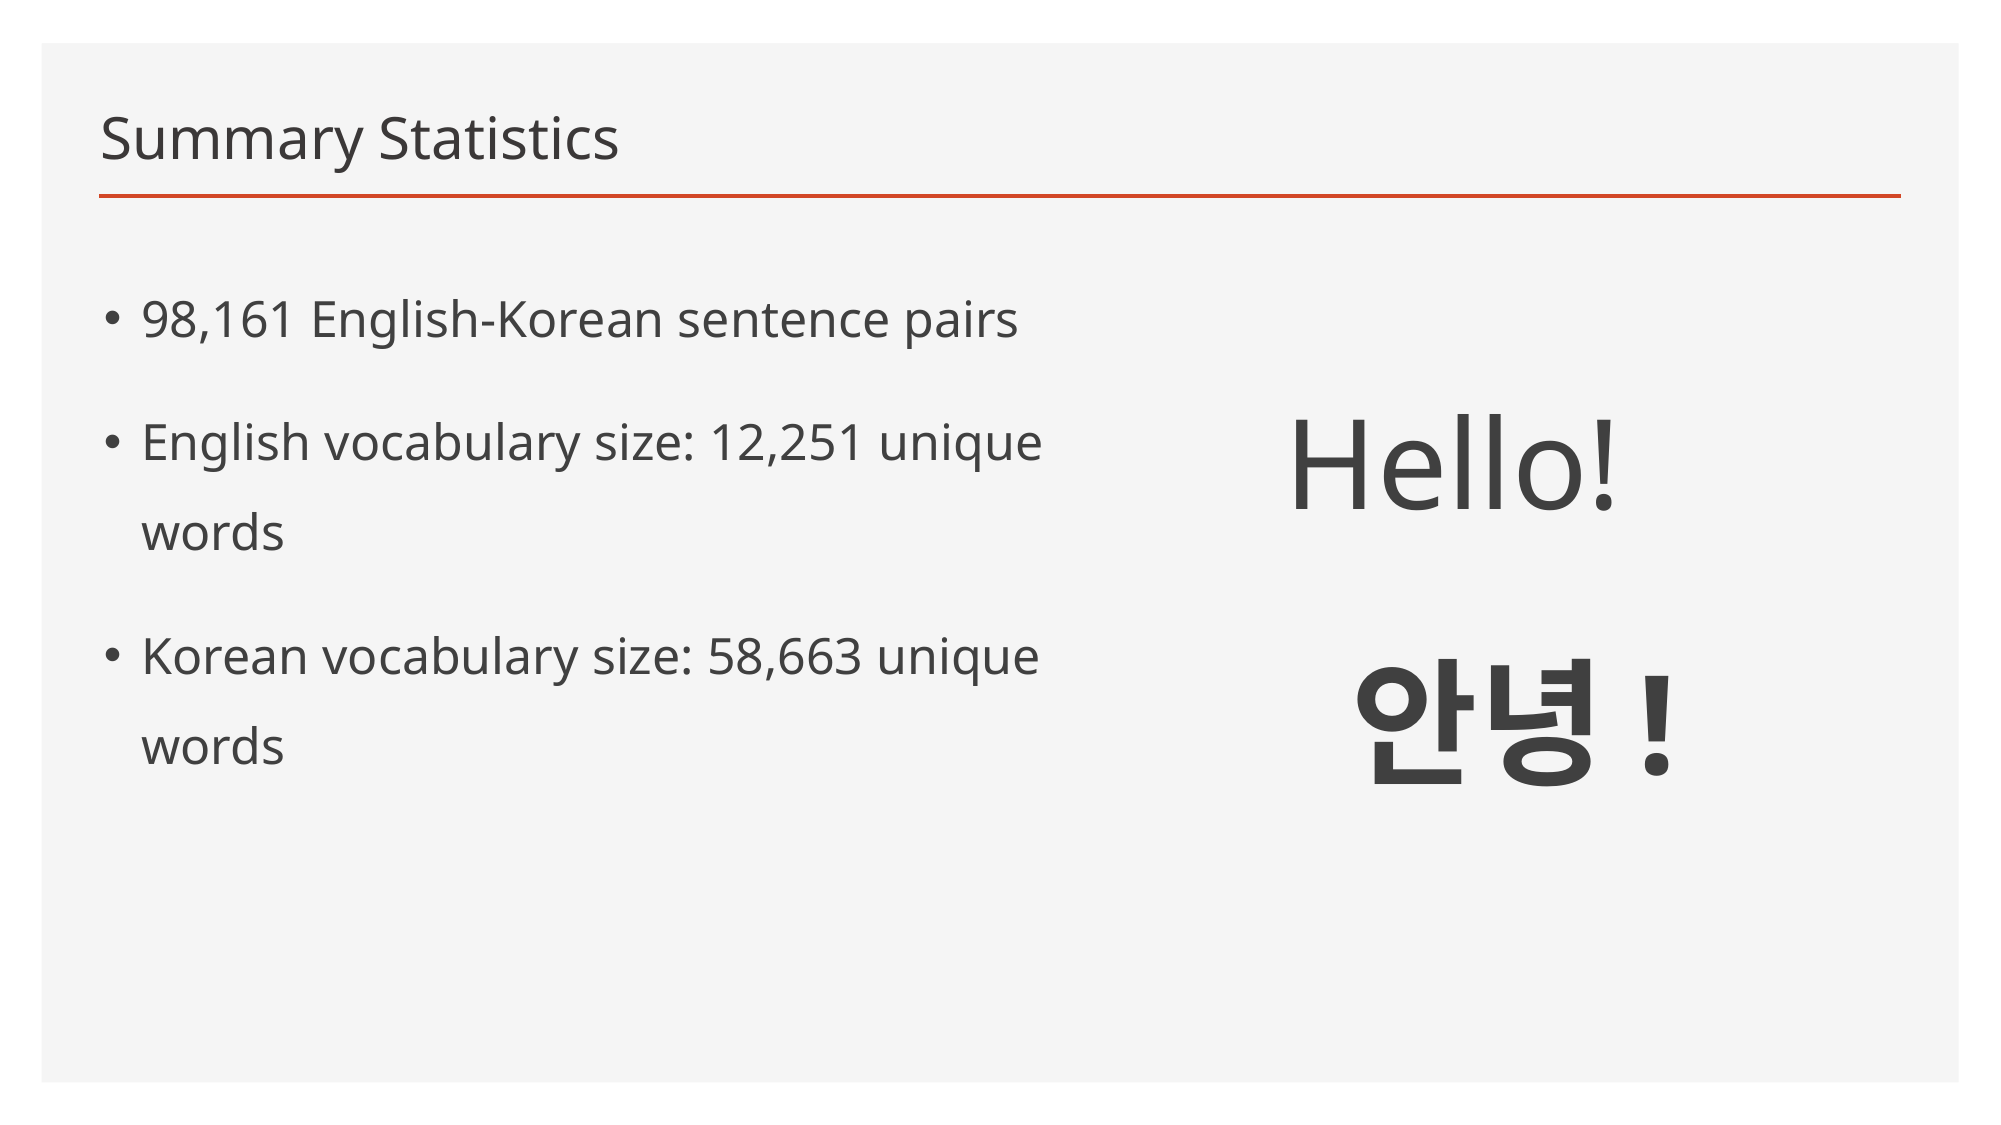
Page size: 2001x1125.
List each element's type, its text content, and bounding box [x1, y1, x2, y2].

text_box 안녕! [1336, 756, 1753, 903]
text_box Hello! [1269, 489, 1942, 636]
text_box 98,161 English-Korean sentence pairs English vocabulary size: 12,251 unique words Korean vocabulary size: 58,663 unique words [88, 250, 1192, 886]
title Summary Statistics [85, 73, 1214, 179]
